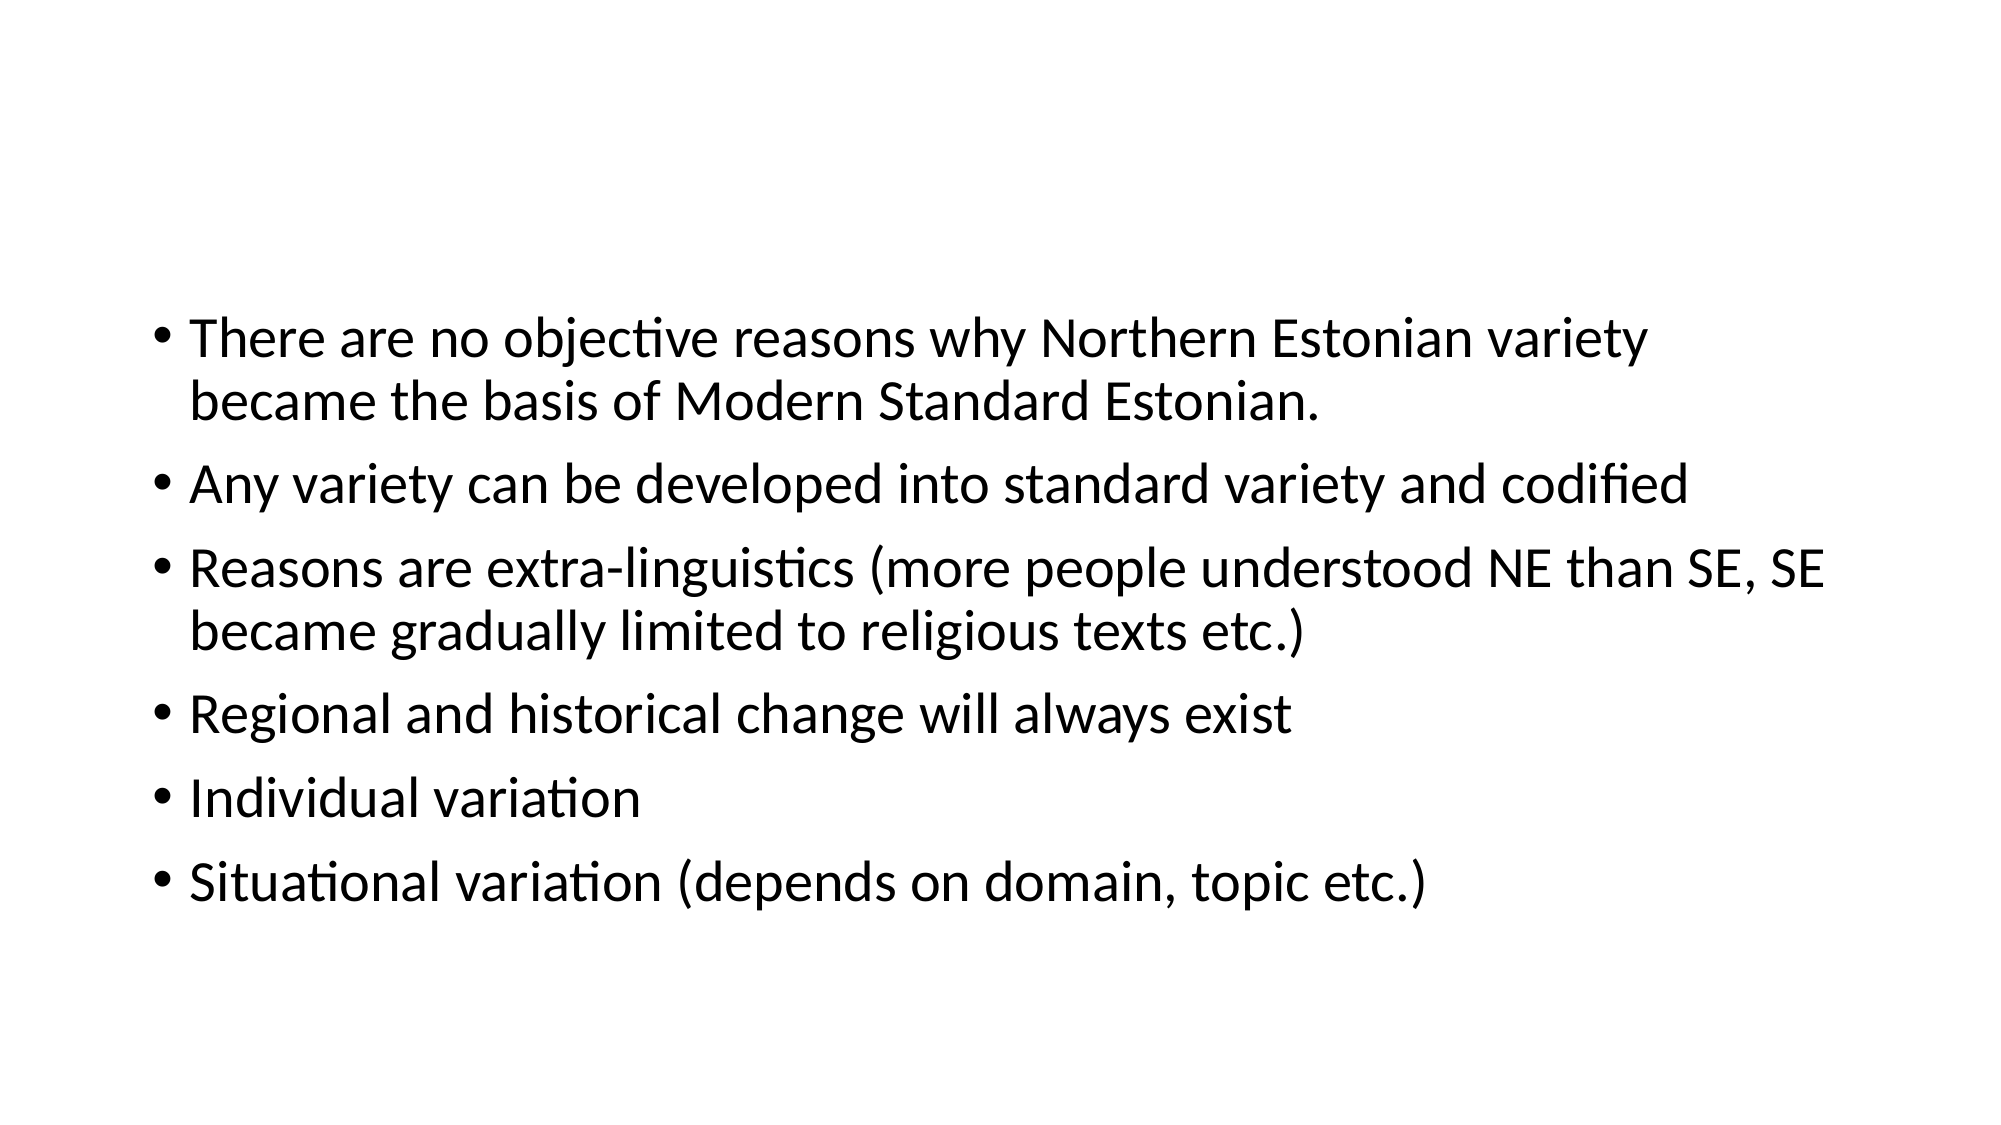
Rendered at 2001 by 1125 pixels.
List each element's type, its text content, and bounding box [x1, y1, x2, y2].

list There are no objective reasons why Northern Estonian variety became the basis of Modern Standard Estonian. Any variety can be developed into standard variety and codified Reasons are extra-linguistics (more people understood NE than SE, SE became gradually limited to religious texts etc.) Regional and historical change will always exist Individual variation Situational variation (depends on domain, topic etc.) [137, 299, 1863, 1014]
